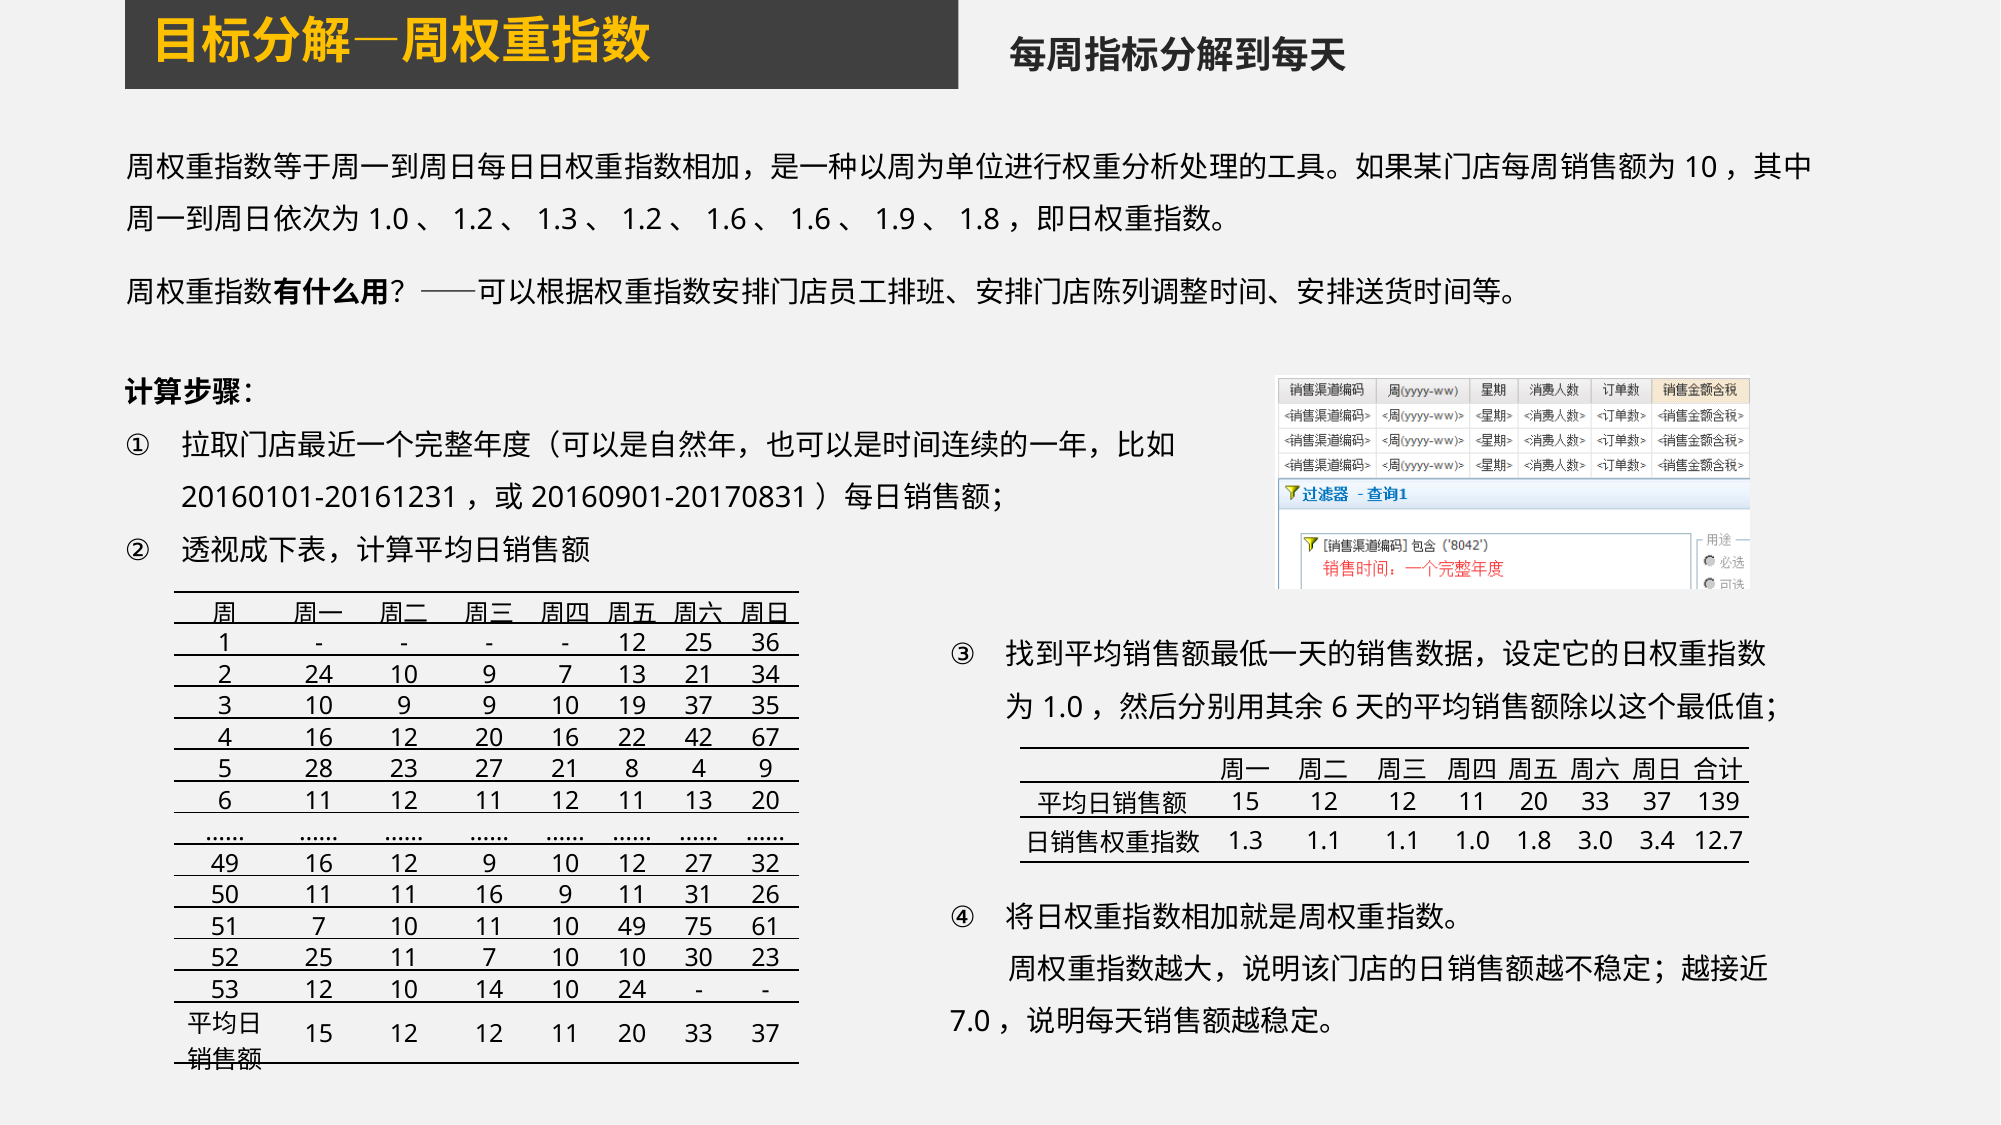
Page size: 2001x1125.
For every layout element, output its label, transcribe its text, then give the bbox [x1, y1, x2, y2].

table_cell 27 [447, 750, 532, 780]
table_header 周五 [599, 593, 665, 622]
table_cell - [665, 971, 732, 1001]
table_cell 11 [447, 908, 532, 938]
table_header 周五 [1503, 749, 1565, 781]
table_cell …… [447, 813, 532, 843]
table_cell 16 [276, 719, 362, 748]
table_cell 36 [732, 624, 799, 654]
text_box 还是 发送 找到平均销售额最低一天的销售数据，设定它的日权重指数为1.0，然后分别用其余6天的平均销售额除以这个最低值； 将日权重指数相加就是周权重指数。 周权重指数越大，说明该门店的日销售额越不稳定；越接近7.0，说明每天销售额越稳定。 [934, 505, 1793, 1046]
table_cell 日销售权重指数 [1020, 818, 1206, 861]
table_cell 37 [1626, 783, 1688, 816]
table_cell 11 [362, 939, 447, 969]
table_cell 11 [362, 876, 447, 906]
table_cell 61 [732, 908, 799, 938]
table_cell 8 [599, 750, 665, 780]
text_box 每周指标分解到每天 [994, 23, 1384, 84]
table_cell 6 [174, 782, 276, 812]
table_cell 11 [532, 1003, 599, 1062]
table_cell 7 [276, 908, 362, 938]
table_cell 22 [599, 719, 665, 748]
table_cell 10 [362, 656, 447, 685]
table_cell 15 [1206, 783, 1285, 816]
table_cell 12.7 [1688, 818, 1749, 861]
table_cell …… [174, 813, 276, 843]
table_cell 11 [447, 782, 532, 812]
table_header 周一 [1206, 749, 1285, 781]
table_cell 9 [732, 750, 799, 780]
table_cell 7 [532, 656, 599, 685]
table_cell 15 [276, 1003, 362, 1062]
table_cell 75 [665, 908, 732, 938]
table_cell 33 [665, 1003, 732, 1062]
table_cell 4 [174, 719, 276, 748]
table_cell 25 [665, 624, 732, 654]
table_cell 1 [174, 624, 276, 654]
table_cell 42 [665, 719, 732, 748]
list 目标分解—周权重指数 [136, 8, 699, 85]
table_header 周日 [1626, 749, 1688, 781]
table_cell 4 [665, 750, 732, 780]
table_cell 25 [276, 939, 362, 969]
table_cell 21 [532, 750, 599, 780]
table_cell 7 [447, 939, 532, 969]
table_cell - [532, 624, 599, 654]
table_cell 11 [599, 876, 665, 906]
table_cell 32 [732, 845, 799, 875]
table_cell 12 [362, 782, 447, 812]
table_cell 9 [447, 845, 532, 875]
table_cell 10 [532, 687, 599, 717]
table_cell 12 [362, 845, 447, 875]
text_box 周权重指数有什么用？——可以根据权重指数安排门店员工排班、安排门店陈列调整时间、安排送货时间等。 [112, 248, 1838, 316]
table_cell 20 [1503, 783, 1565, 816]
table_cell 5 [174, 750, 276, 780]
table_cell 12 [1363, 783, 1442, 816]
table_cell 9 [447, 687, 532, 717]
table_cell 10 [276, 687, 362, 717]
table_cell 34 [732, 656, 799, 685]
table_cell 33 [1565, 783, 1626, 816]
table_header 周六 [1565, 749, 1626, 781]
table_header 周一 [276, 593, 362, 622]
table_cell 37 [665, 687, 732, 717]
table_header 合计 [1688, 749, 1749, 781]
table_cell 12 [362, 1003, 447, 1062]
table_cell …… [665, 813, 732, 843]
table_cell 13 [599, 656, 665, 685]
table_cell …… [732, 813, 799, 843]
table_header 周二 [362, 593, 447, 622]
table_cell 67 [732, 719, 799, 748]
table_cell 52 [174, 939, 276, 969]
table_cell 12 [276, 971, 362, 1001]
table_cell 1.8 [1503, 818, 1565, 861]
table_cell 3.0 [1565, 818, 1626, 861]
table_cell 31 [665, 876, 732, 906]
table_cell 37 [732, 1003, 799, 1062]
table_cell 1.1 [1285, 818, 1363, 861]
table_cell 9 [362, 687, 447, 717]
table_cell 139 [1688, 783, 1749, 816]
table_header 周四 [532, 593, 599, 622]
table_cell 11 [276, 876, 362, 906]
table_cell 51 [174, 908, 276, 938]
table_cell 23 [362, 750, 447, 780]
table_cell - [447, 624, 532, 654]
table_cell 平均日销售额 [174, 1003, 276, 1062]
table_header 周六 [665, 593, 732, 622]
table_cell 53 [174, 971, 276, 1001]
table_header 周 [174, 593, 276, 622]
table_header 周三 [447, 593, 532, 622]
table_header [1020, 749, 1206, 781]
table_cell …… [276, 813, 362, 843]
table_cell 10 [532, 971, 599, 1001]
table_cell 10 [599, 939, 665, 969]
table_cell 12 [362, 719, 447, 748]
table_cell 10 [362, 908, 447, 938]
table_cell 1.1 [1363, 818, 1442, 861]
table_cell 24 [276, 656, 362, 685]
table_cell 50 [174, 876, 276, 906]
table_cell 21 [665, 656, 732, 685]
table_cell 11 [599, 782, 665, 812]
table_cell 23 [732, 939, 799, 969]
text_box 计算步骤： 拉取门店最近一个完整年度（可以是自然年，也可以是时间连续的一年，比如20160101-20161231，或20160901-20170831）每日销售额； 透视成下表，计算平均日销售额 [109, 348, 1318, 574]
table_cell 12 [599, 845, 665, 875]
table_cell 16 [447, 876, 532, 906]
table_cell 12 [532, 782, 599, 812]
table_cell 12 [599, 624, 665, 654]
table_cell 49 [599, 908, 665, 938]
table_cell 19 [599, 687, 665, 717]
table_header 周三 [1363, 749, 1442, 781]
table_cell 3 [174, 687, 276, 717]
table_cell 9 [532, 876, 599, 906]
table_cell 28 [276, 750, 362, 780]
table_cell 1.3 [1206, 818, 1285, 861]
table_cell 24 [599, 971, 665, 1001]
table_cell 30 [665, 939, 732, 969]
table_cell 20 [447, 719, 532, 748]
table_cell 26 [732, 876, 799, 906]
table_cell - [362, 624, 447, 654]
table_cell 16 [532, 719, 599, 748]
table_cell - [276, 624, 362, 654]
table_cell 11 [276, 782, 362, 812]
table_cell …… [599, 813, 665, 843]
table_cell …… [362, 813, 447, 843]
table_cell 2 [174, 656, 276, 685]
table_cell 1.0 [1442, 818, 1503, 861]
table_cell 13 [665, 782, 732, 812]
table_cell 20 [732, 782, 799, 812]
table_cell 平均日销售额 [1020, 783, 1206, 816]
table_cell 11 [1442, 783, 1503, 816]
table_cell 49 [174, 845, 276, 875]
table_cell …… [532, 813, 599, 843]
table_cell 16 [276, 845, 362, 875]
text_box 周权重指数等于周一到周日每日日权重指数相加，是一种以周为单位进行权重分析处理的工具。如果某门店每周销售额为10，其中周一到周日依次为1.0、1.2、1.3、1.2、1.6、1.6、1.9、1.8，即日权重指数。 [112, 123, 1841, 243]
table_cell 27 [665, 845, 732, 875]
table_header 周二 [1285, 749, 1363, 781]
table_cell 12 [1285, 783, 1363, 816]
picture [1275, 375, 1750, 589]
table_cell 14 [447, 971, 532, 1001]
table_cell 3.4 [1626, 818, 1688, 861]
table_cell 12 [447, 1003, 532, 1062]
table_cell 10 [532, 939, 599, 969]
table_cell 10 [362, 971, 447, 1001]
table_cell 20 [599, 1003, 665, 1062]
table_header 周四 [1442, 749, 1503, 781]
table_cell 10 [532, 908, 599, 938]
table_header 周日 [732, 593, 799, 622]
table_cell 35 [732, 687, 799, 717]
table_cell 9 [447, 656, 532, 685]
table_cell 10 [532, 845, 599, 875]
table_cell - [732, 971, 799, 1001]
